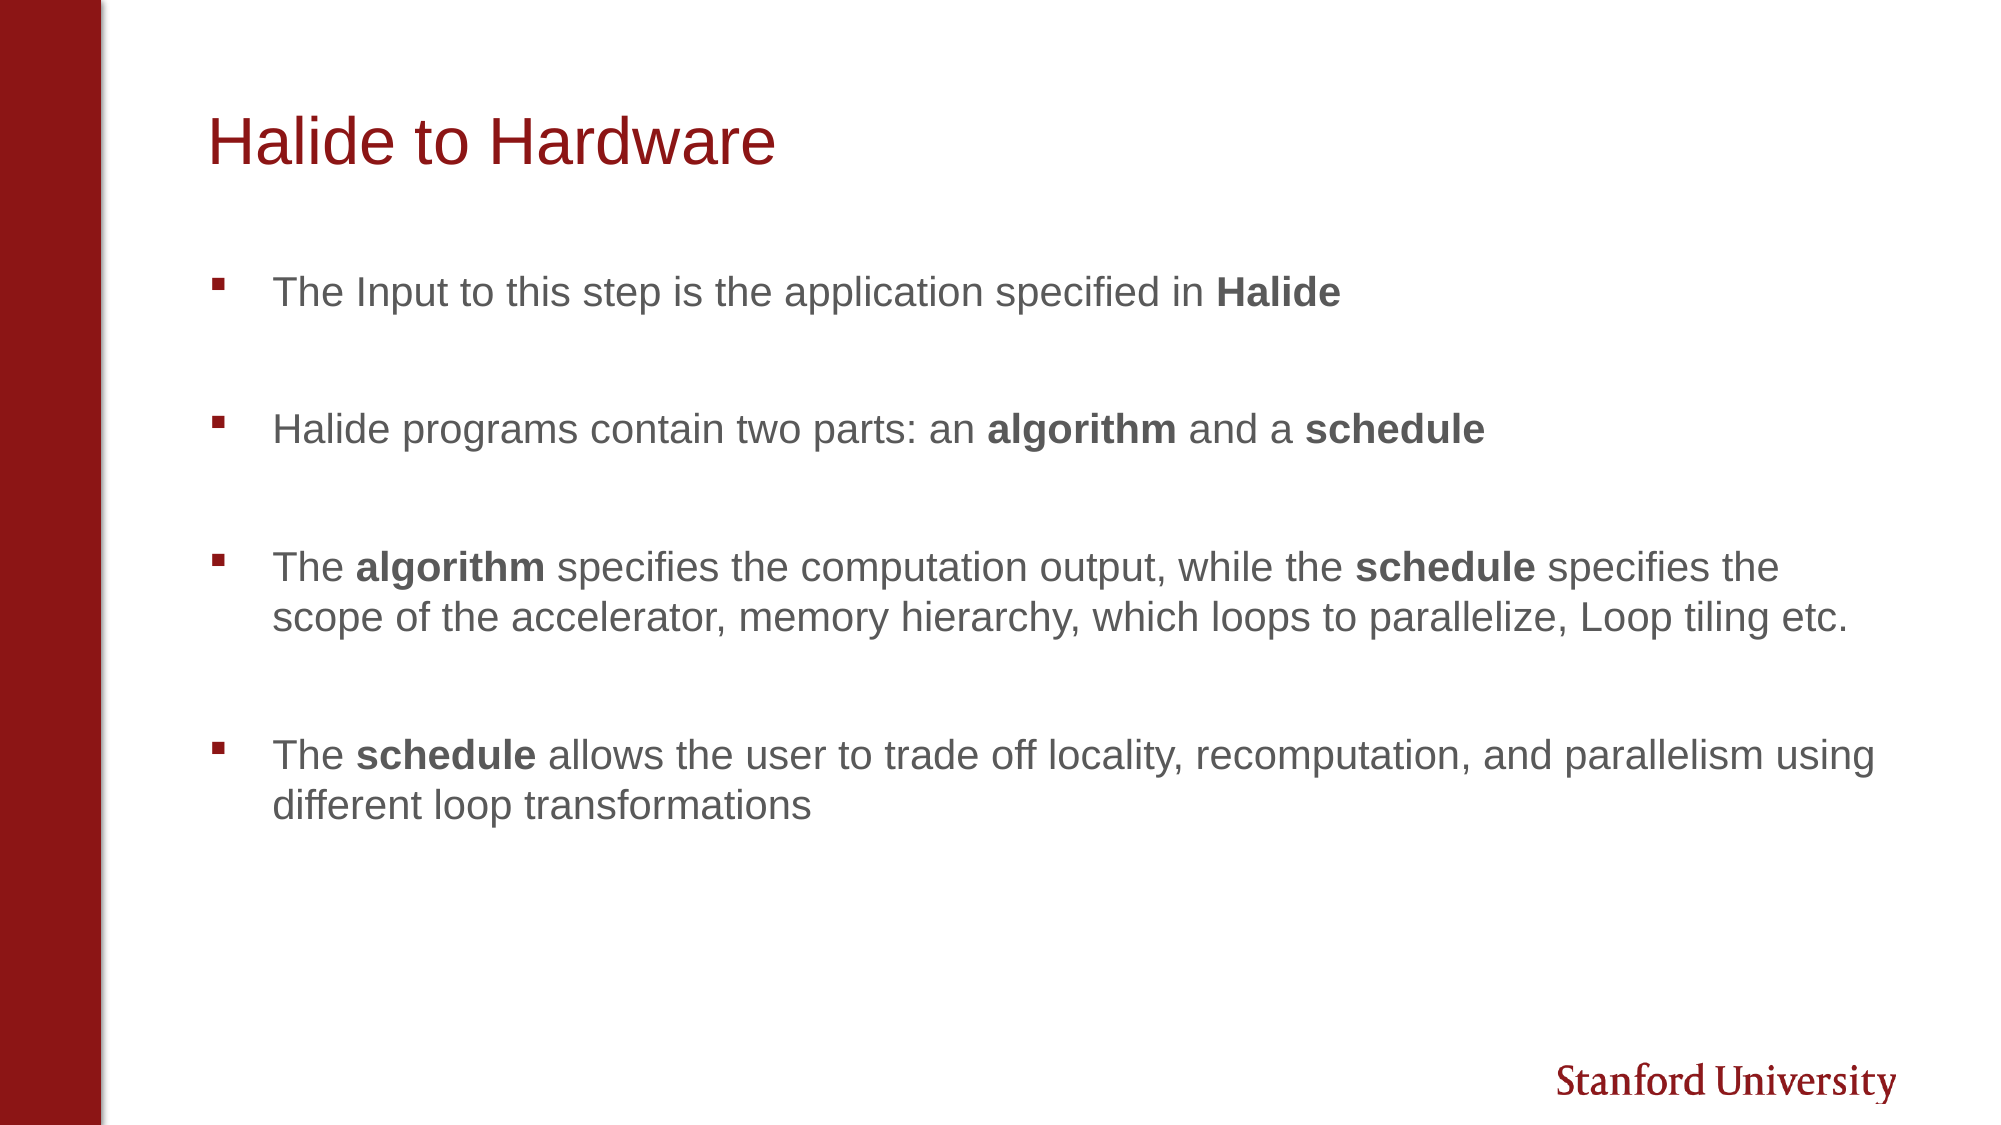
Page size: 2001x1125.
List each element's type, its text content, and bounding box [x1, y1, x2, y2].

list The Input to this step is the application specified in Halide Halide programs contain two parts: an algorithm and a schedule The algorithm specifies the computation output, while the schedule specifies the scope of the accelerator, memory hierarchy, which loops to parallelize, Loop tiling etc. The schedule allows the user to trade off locality, recomputation, and parallelism using different loop transformations [209, 198, 1894, 1021]
title Halide to Hardware [207, 78, 1894, 186]
